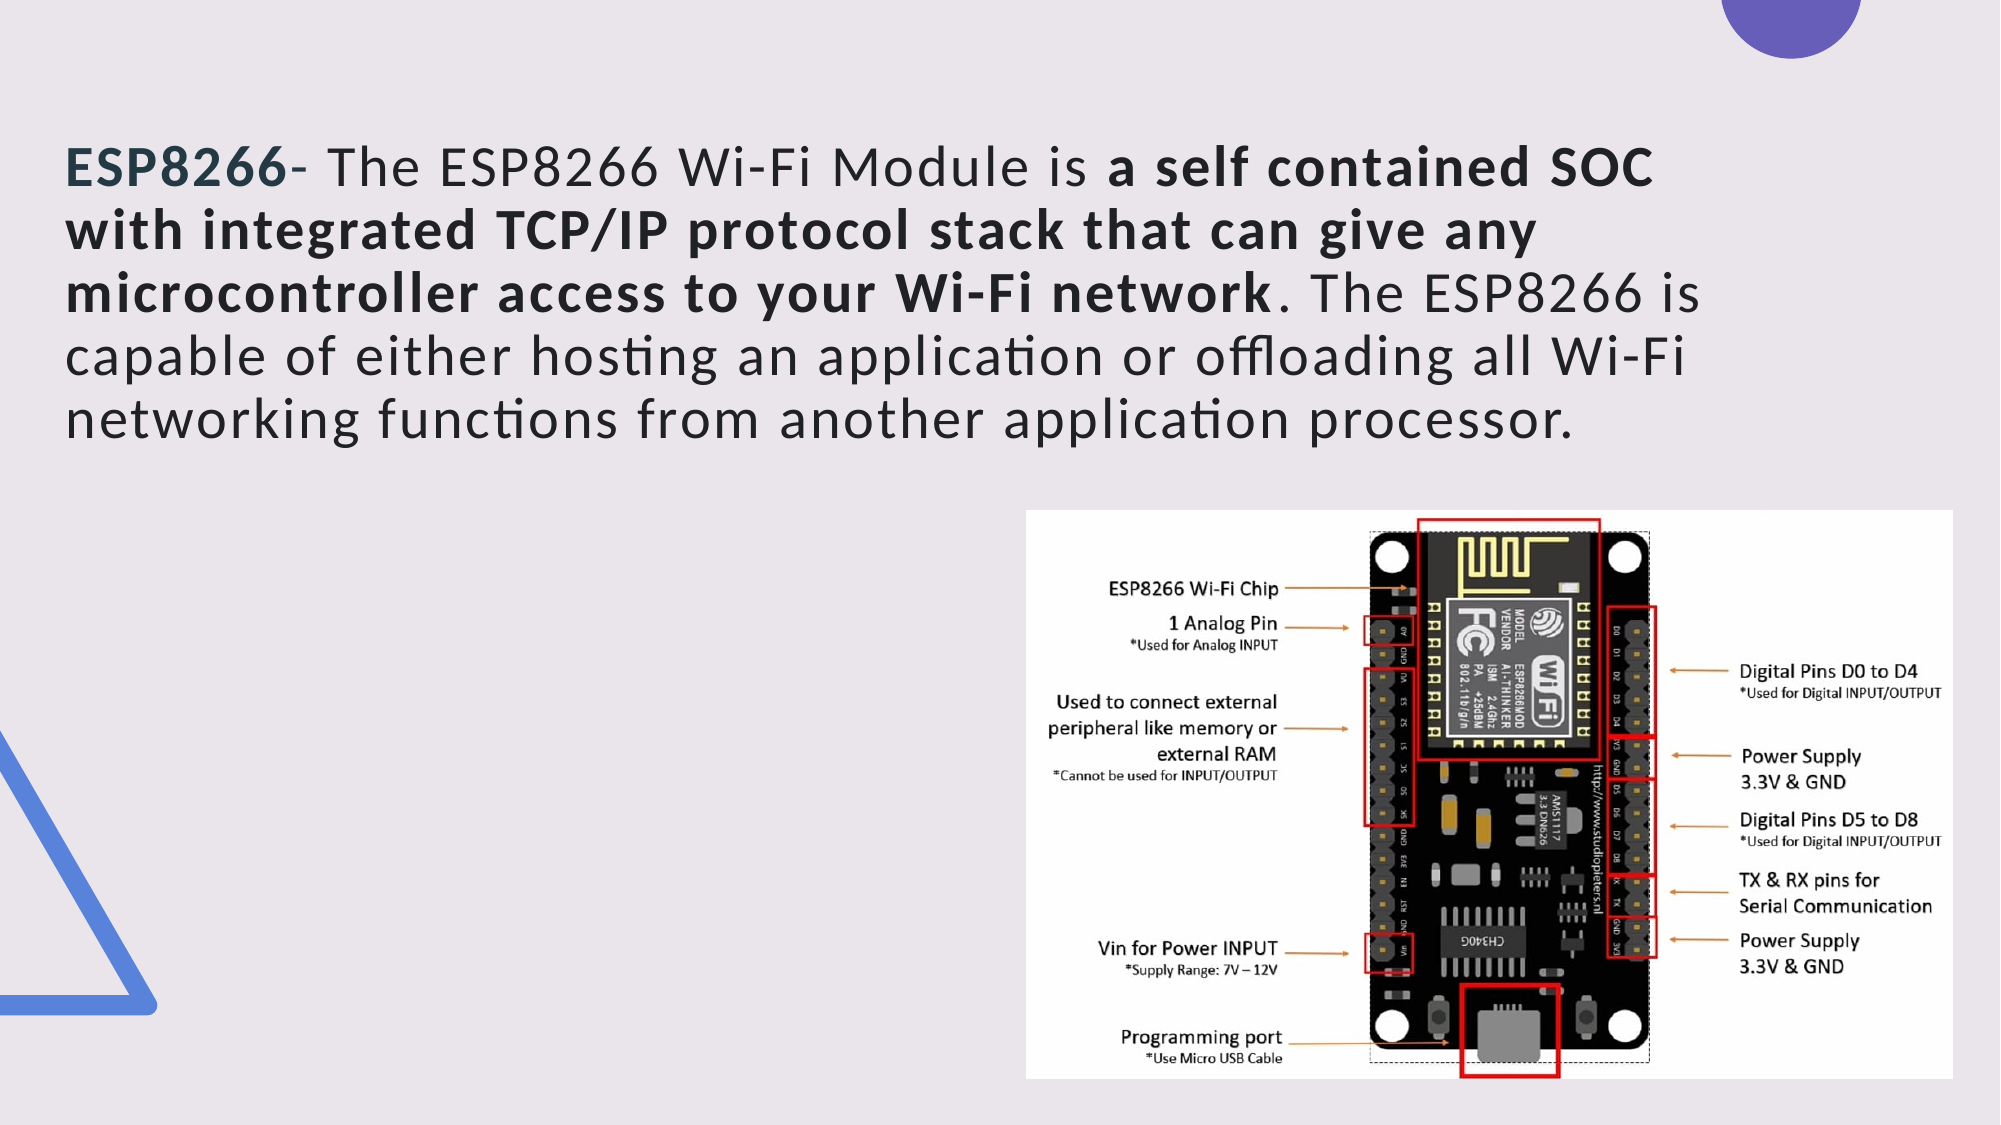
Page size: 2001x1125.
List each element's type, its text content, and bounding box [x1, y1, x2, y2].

picture [1026, 510, 1953, 1080]
list ESP8266- The ESP8266 Wi-Fi Module is a self contained SOC with integrated TCP/IP protocol stack that can give any microcontroller access to your Wi-Fi network. The ESP8266 is capable of either hosting an application or offloading all Wi-Fi networking functions from another application processor. [47, 118, 1786, 904]
